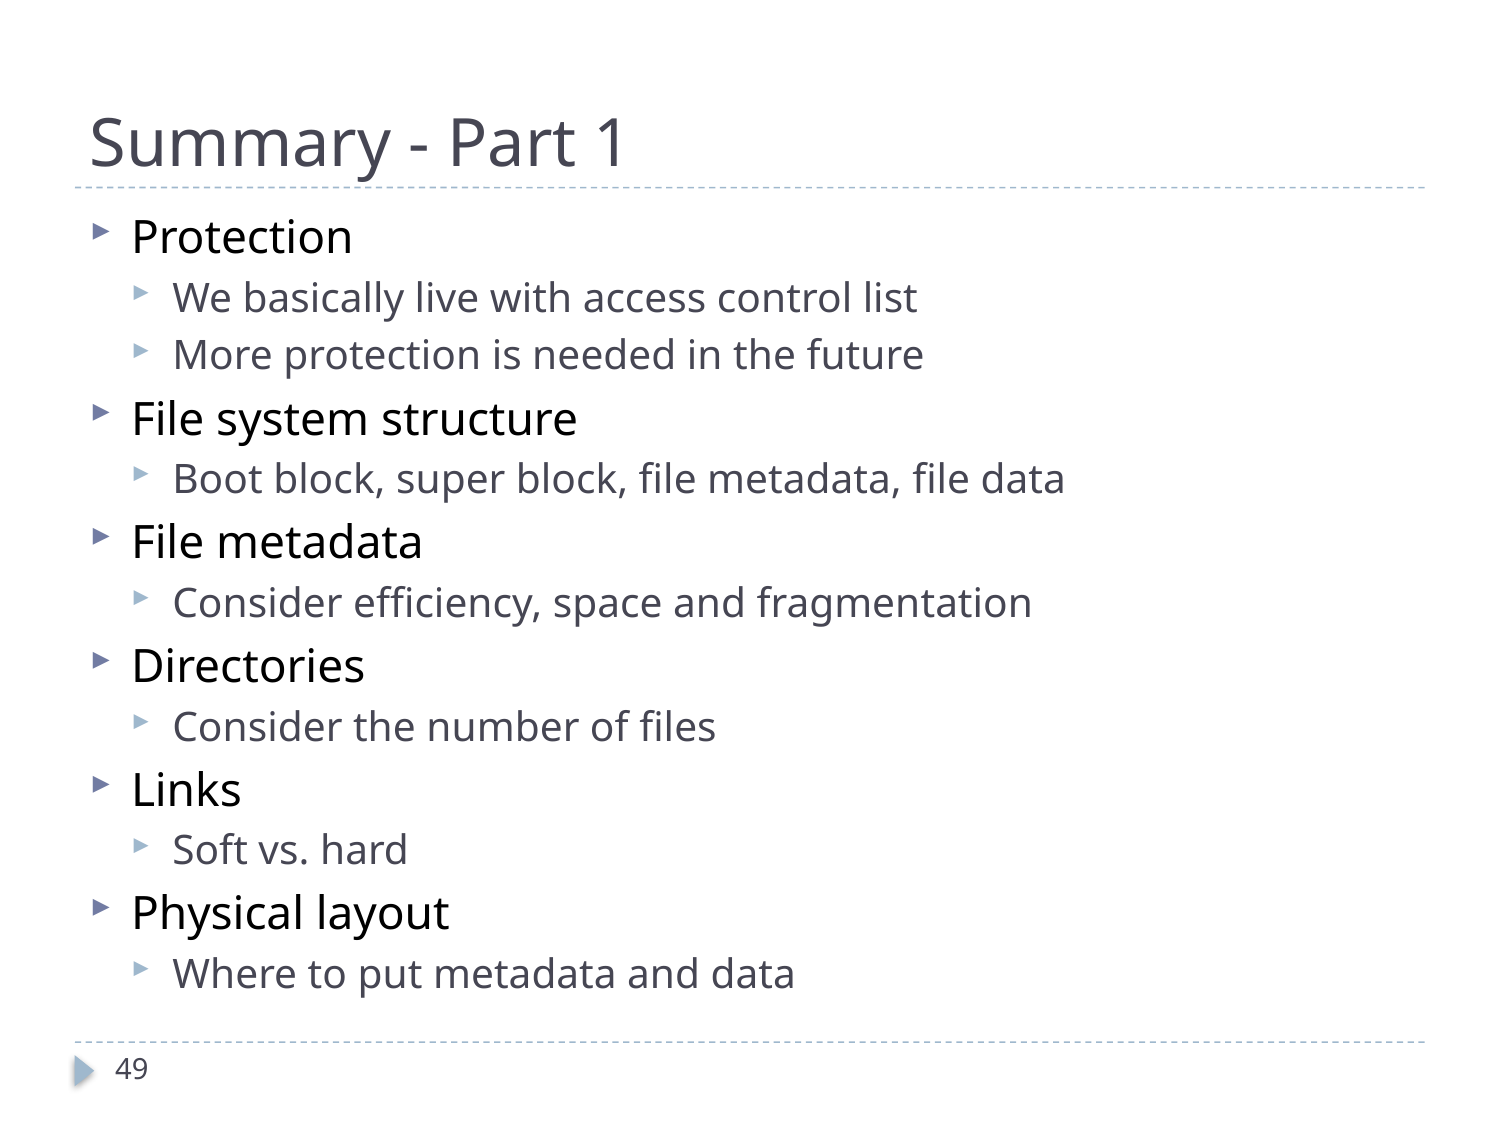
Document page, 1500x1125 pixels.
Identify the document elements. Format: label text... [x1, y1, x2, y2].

slide_number 49 [100, 1042, 426, 1103]
title Summary - Part 1 [75, 24, 1425, 188]
list Protection We basically live with access control list More protection is needed in the future File system structure Boot block, super block, file metadata, file data File metadata Consider efficiency, space and fragmentation Directories Consider the number of files Links Soft vs. hard Physical layout Where to put metadata and data [75, 200, 1425, 1010]
